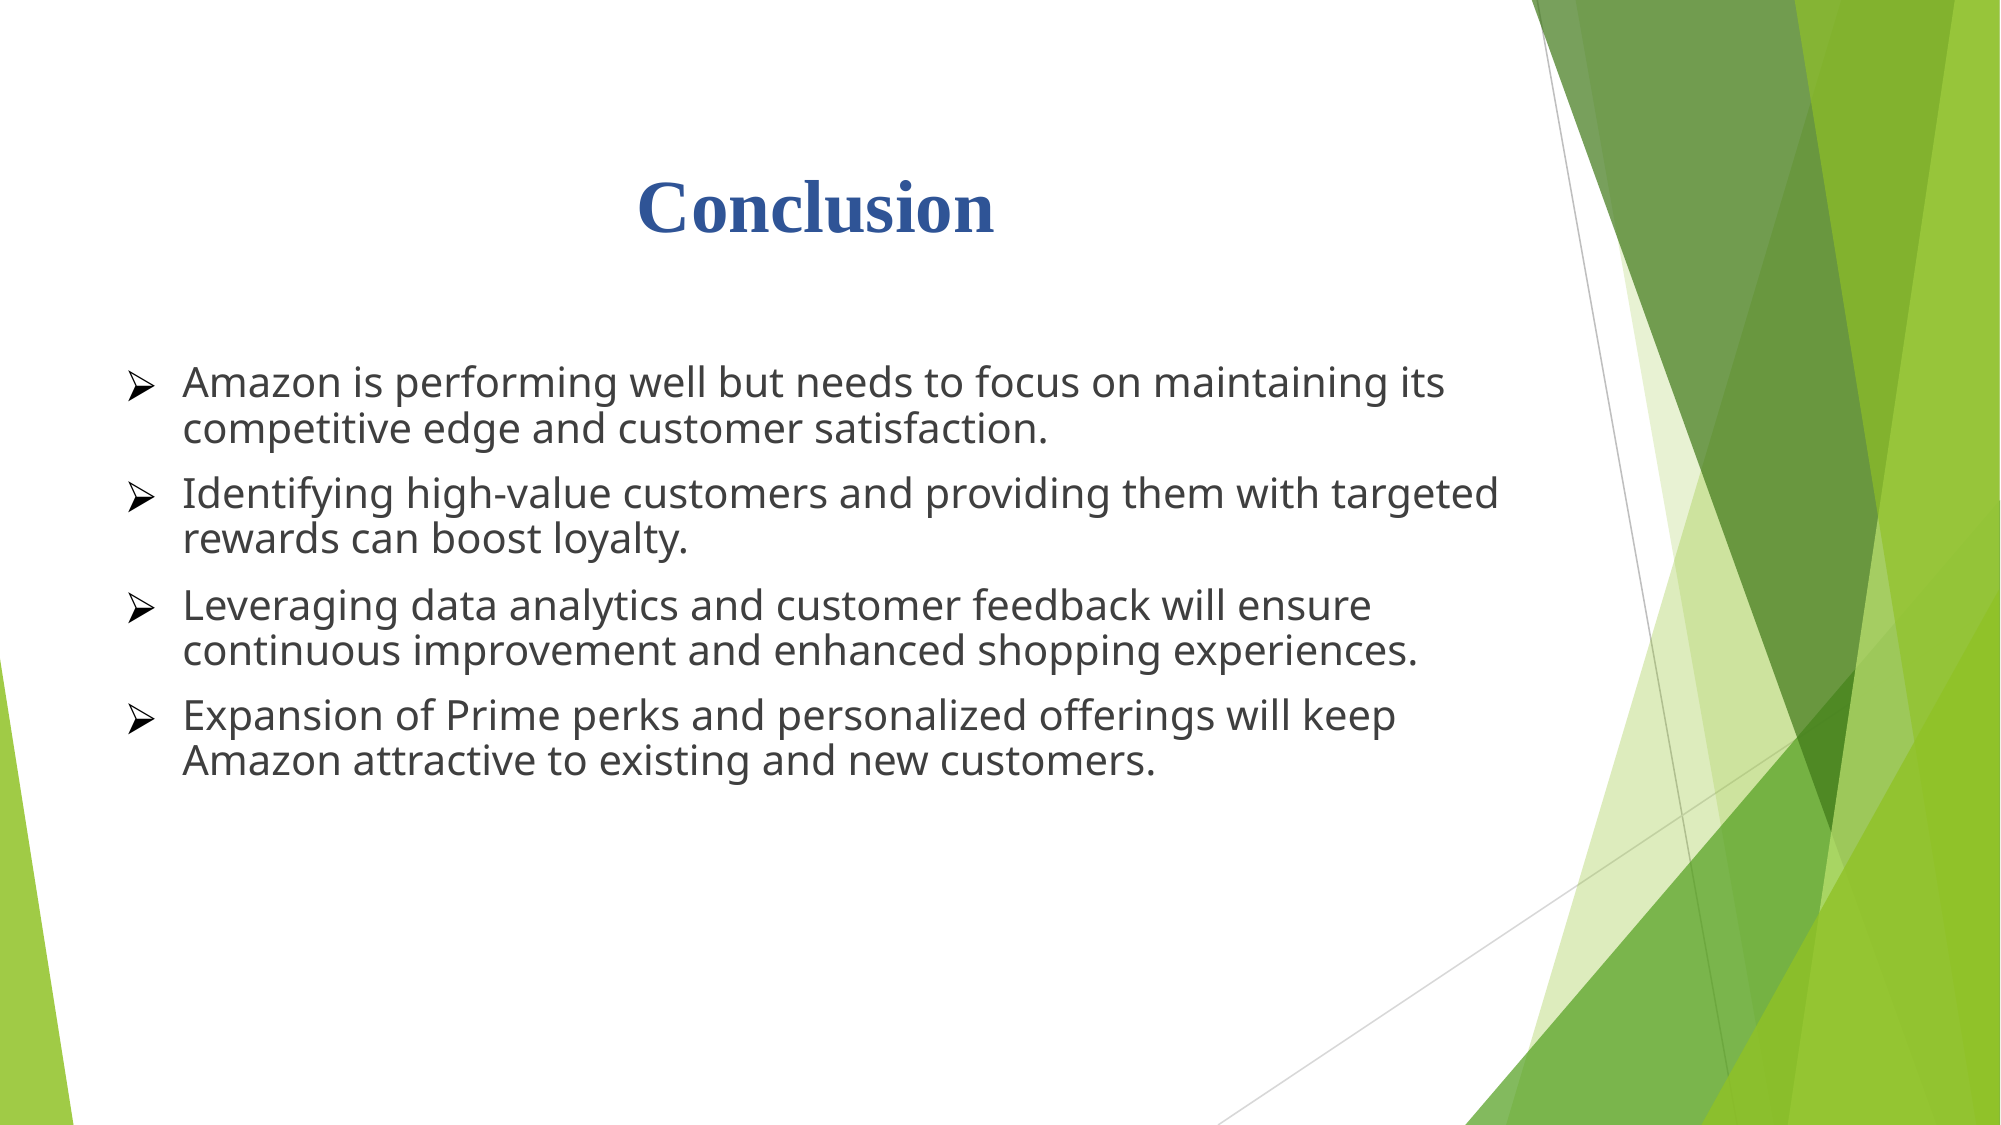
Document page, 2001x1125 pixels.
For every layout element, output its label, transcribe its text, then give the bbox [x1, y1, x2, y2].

list Amazon is performing well but needs to focus on maintaining its competitive edge and customer satisfaction. Identifying high-value customers and providing them with targeted rewards can boost loyalty. Leveraging data analytics and customer feedback will ensure continuous improvement and enhanced shopping experiences. Expansion of Prime perks and personalized offerings will keep Amazon attractive to existing and new customers. [111, 354, 1522, 992]
title Conclusion [111, 99, 1522, 317]
